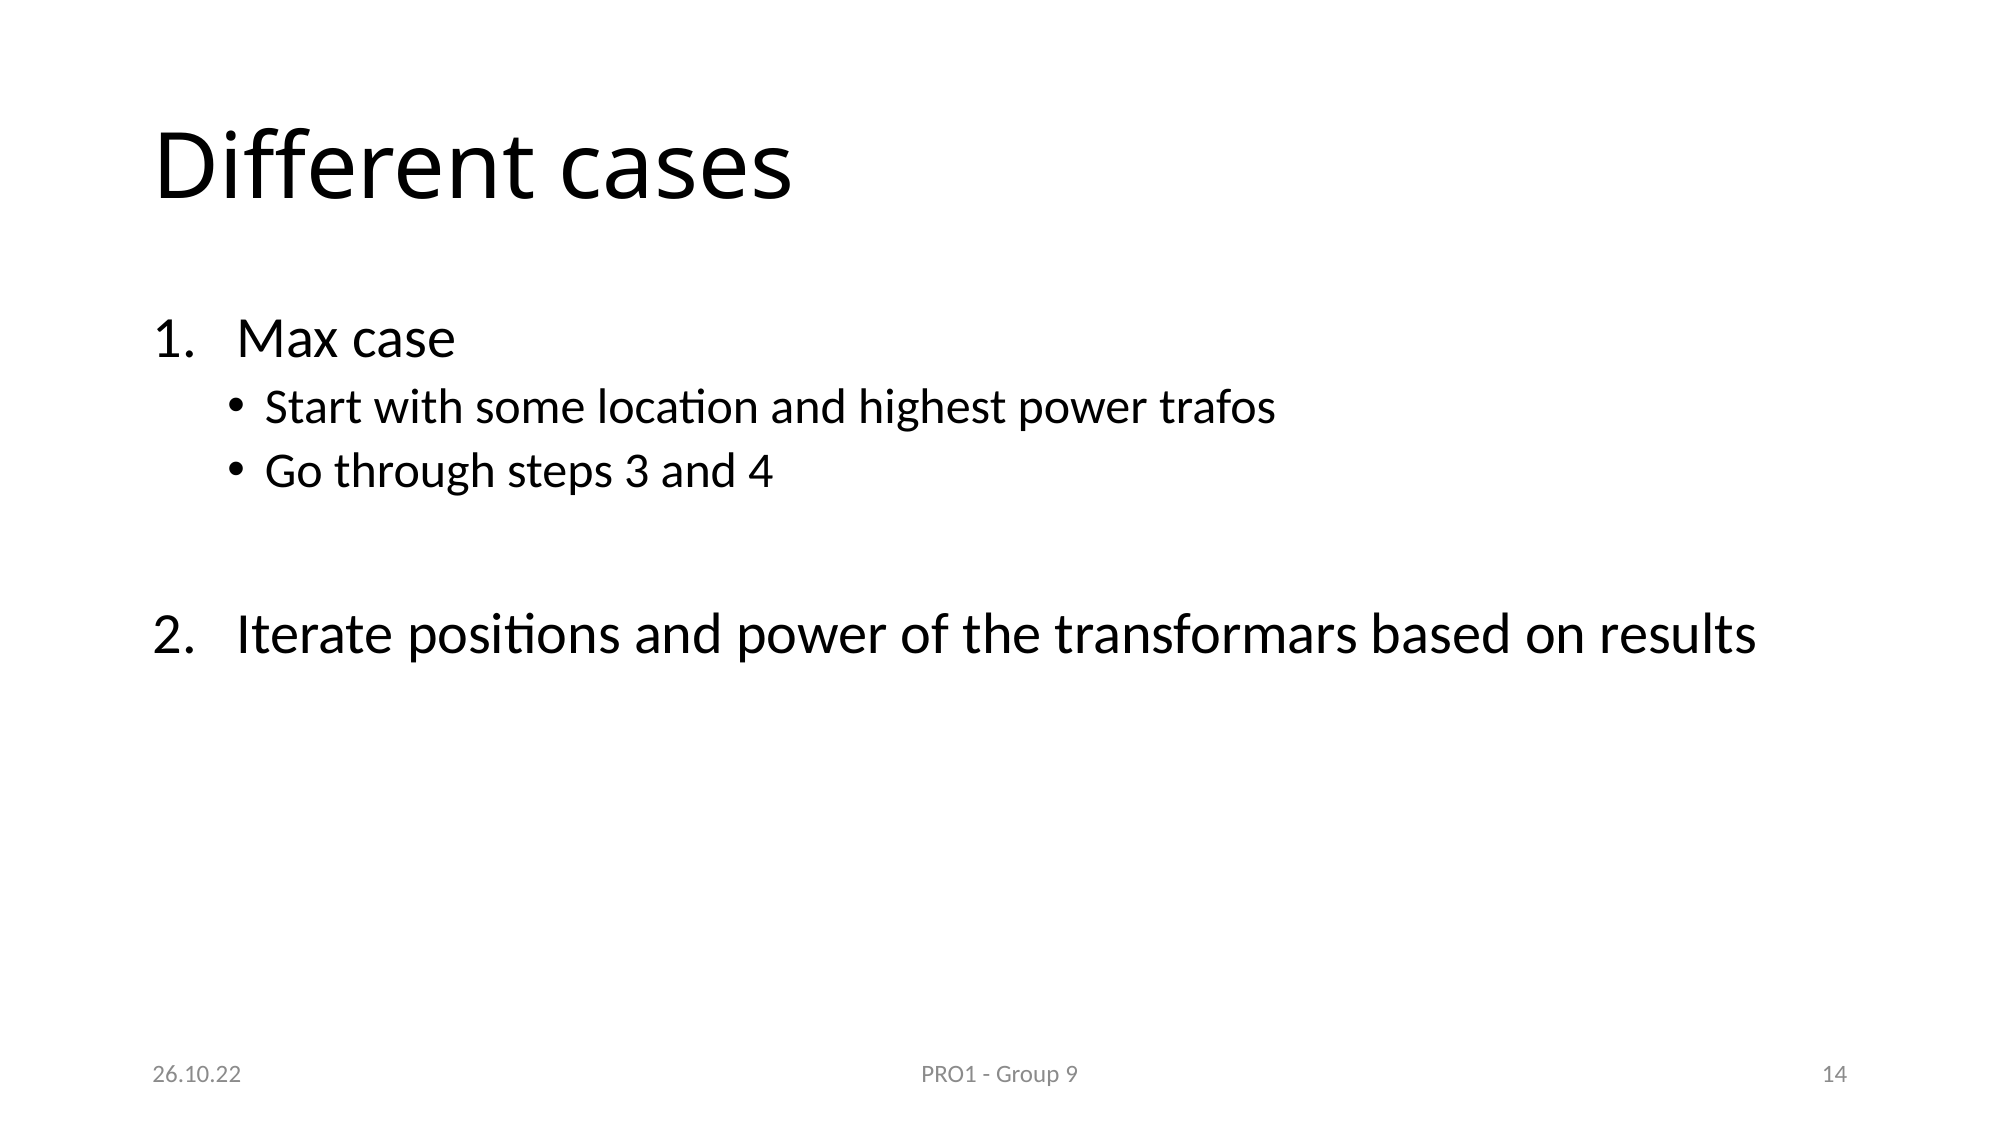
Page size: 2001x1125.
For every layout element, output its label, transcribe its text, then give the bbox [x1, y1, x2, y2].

footer PRO1 - Group 9 [662, 1042, 1338, 1103]
slide_number 13 [1412, 1042, 1863, 1103]
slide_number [137, 1042, 588, 1103]
title Different cases [137, 59, 1863, 278]
list Max case Start with some location and highest power trafos Go through steps 3 and 4 Iterate positions and power of the transformars based on results [137, 299, 1863, 1014]
